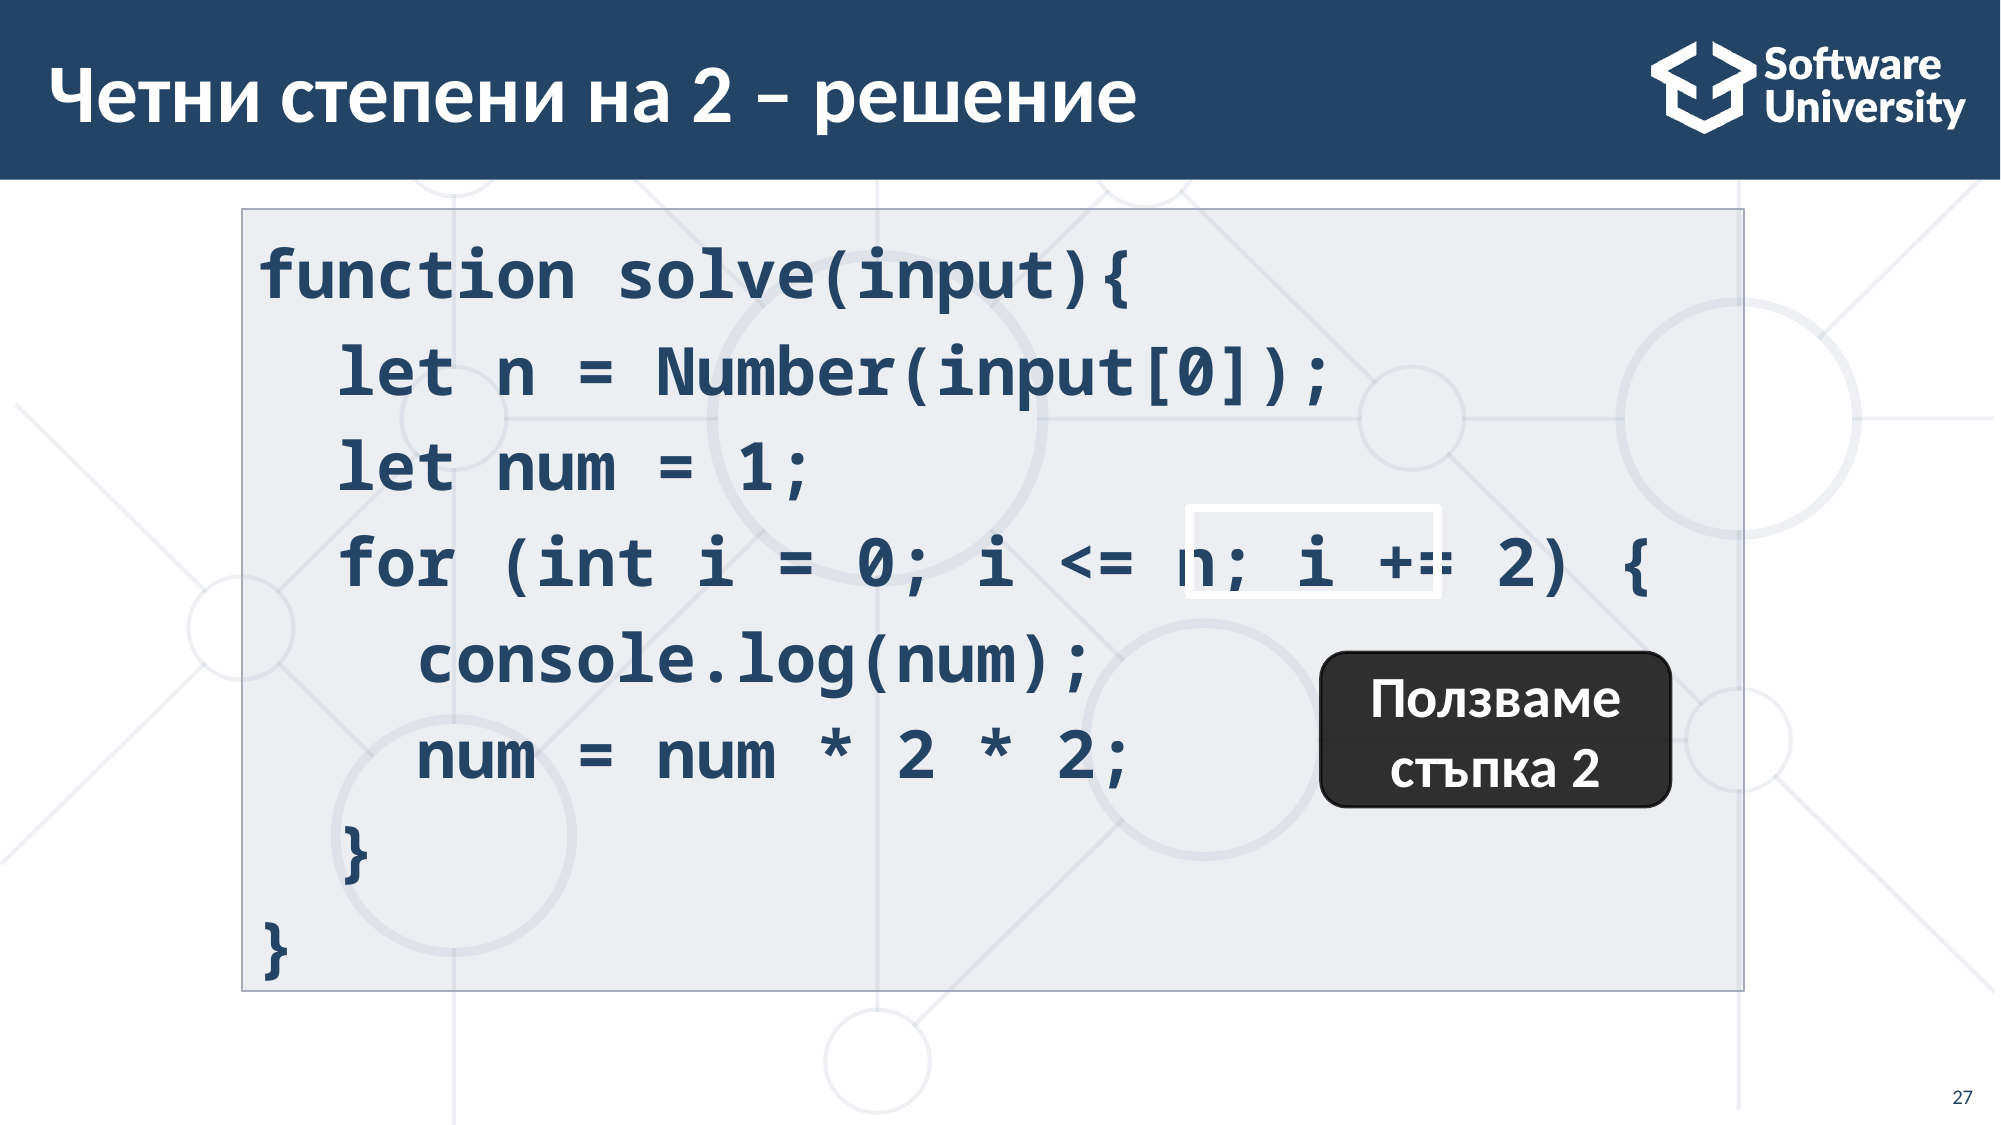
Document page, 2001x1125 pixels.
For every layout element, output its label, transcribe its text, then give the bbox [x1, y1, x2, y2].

text_box <number> [1927, 1067, 1989, 1116]
text_box function solve(input){ let n = Number(input[0]); let num = 1; for (int i = 0; i <= n; i += 2) { console.log(num); num = num * 2 * 2; } } [241, 208, 1744, 992]
text_box [1188, 506, 1439, 597]
text_box Четни степени на 2 – решение [31, 16, 1625, 162]
text_box Ползваме стъпка 2 [1318, 650, 1673, 809]
picture [1651, 41, 1966, 134]
